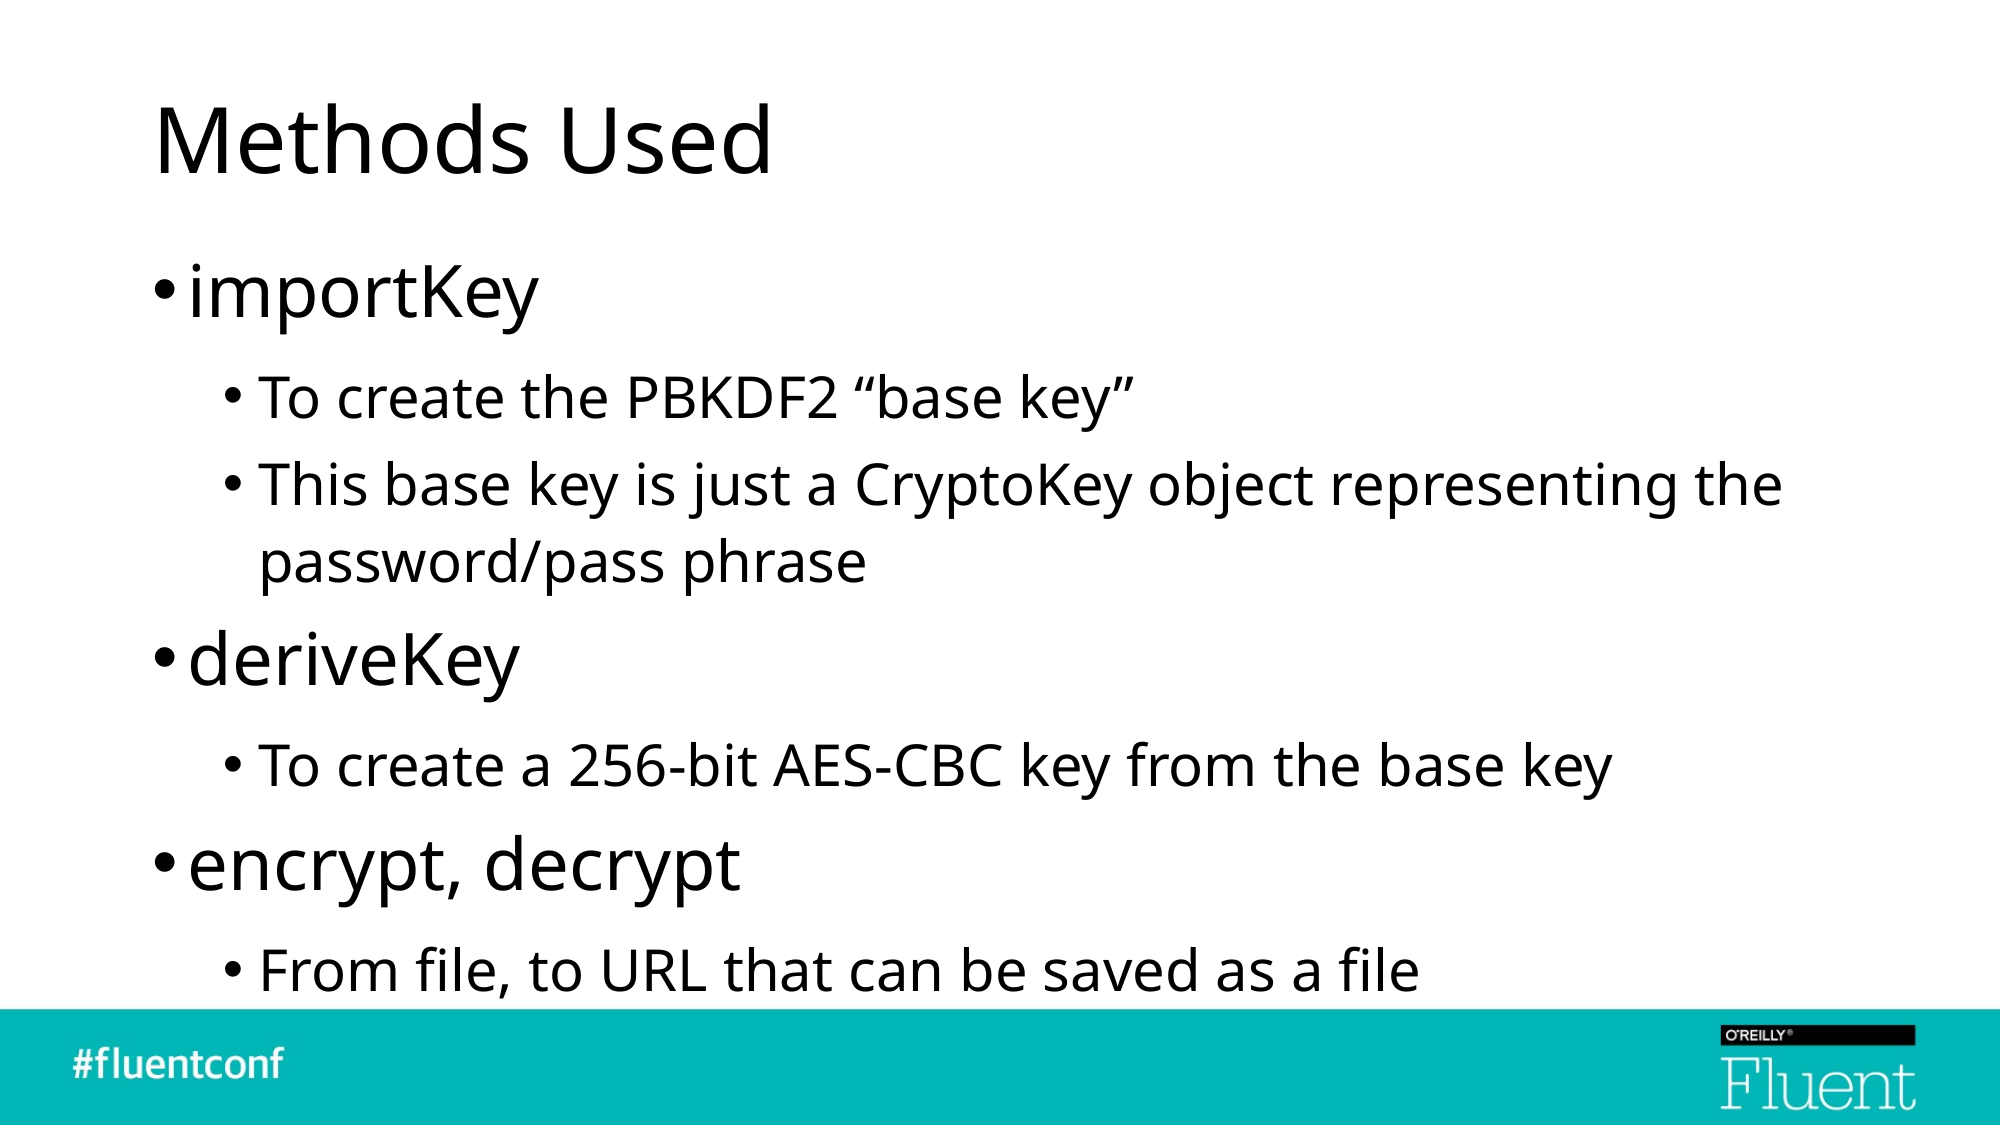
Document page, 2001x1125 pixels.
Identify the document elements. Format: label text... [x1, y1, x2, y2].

list importKey To create the PBKDF2 “base key” This base key is just a CryptoKey object representing the password/pass phrase deriveKey To create a 256-bit AES-CBC key from the base key encrypt, decrypt From file, to URL that can be saved as a file [137, 228, 1863, 1014]
picture [0, 0, 2000, 1125]
title Methods Used [137, 59, 1863, 228]
